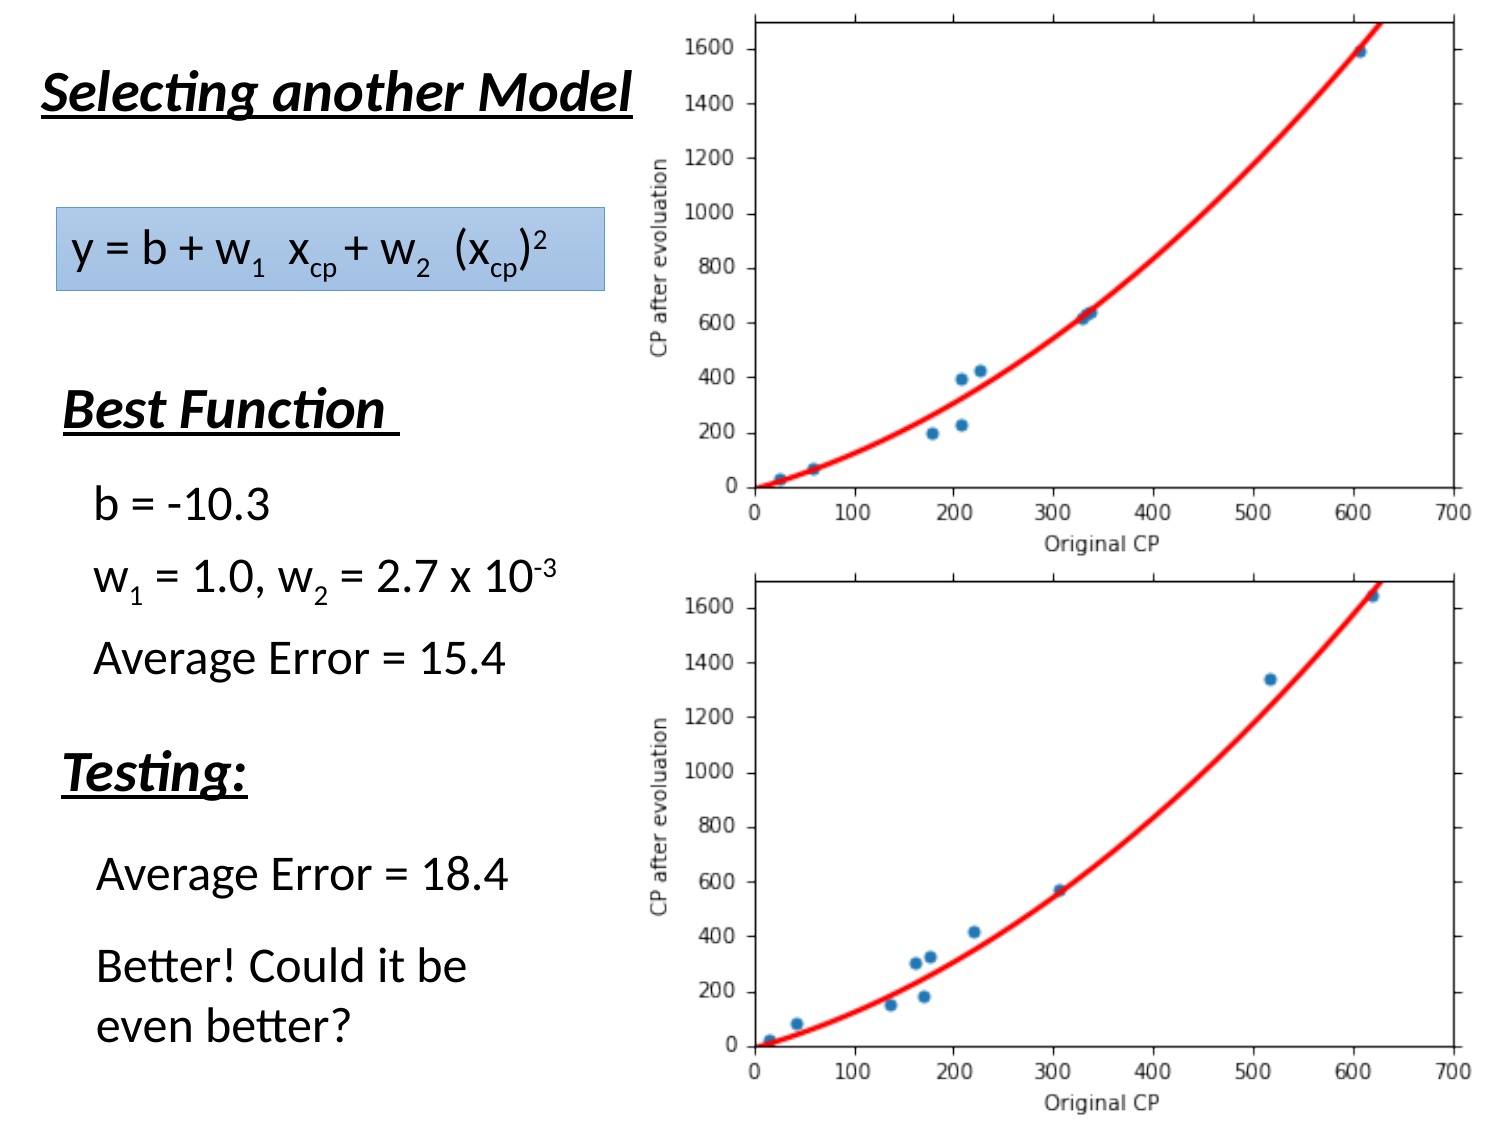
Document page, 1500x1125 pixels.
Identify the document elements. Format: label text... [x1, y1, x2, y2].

text_box Testing: [46, 725, 263, 811]
picture [638, 0, 1487, 558]
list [638, 558, 1487, 1125]
text_box b = -10.3 [78, 463, 610, 535]
text_box Average Error = 15.4 [78, 619, 610, 692]
text_box Selecting another Model [26, 45, 638, 131]
text_box Better! Could it be even better? [81, 924, 570, 1060]
text_box Average Error = 18.4 [81, 833, 613, 908]
text_box Best Function [47, 362, 416, 448]
text_box w1 = 1.0, w2 = 2.7 x 10-3 [78, 535, 610, 619]
